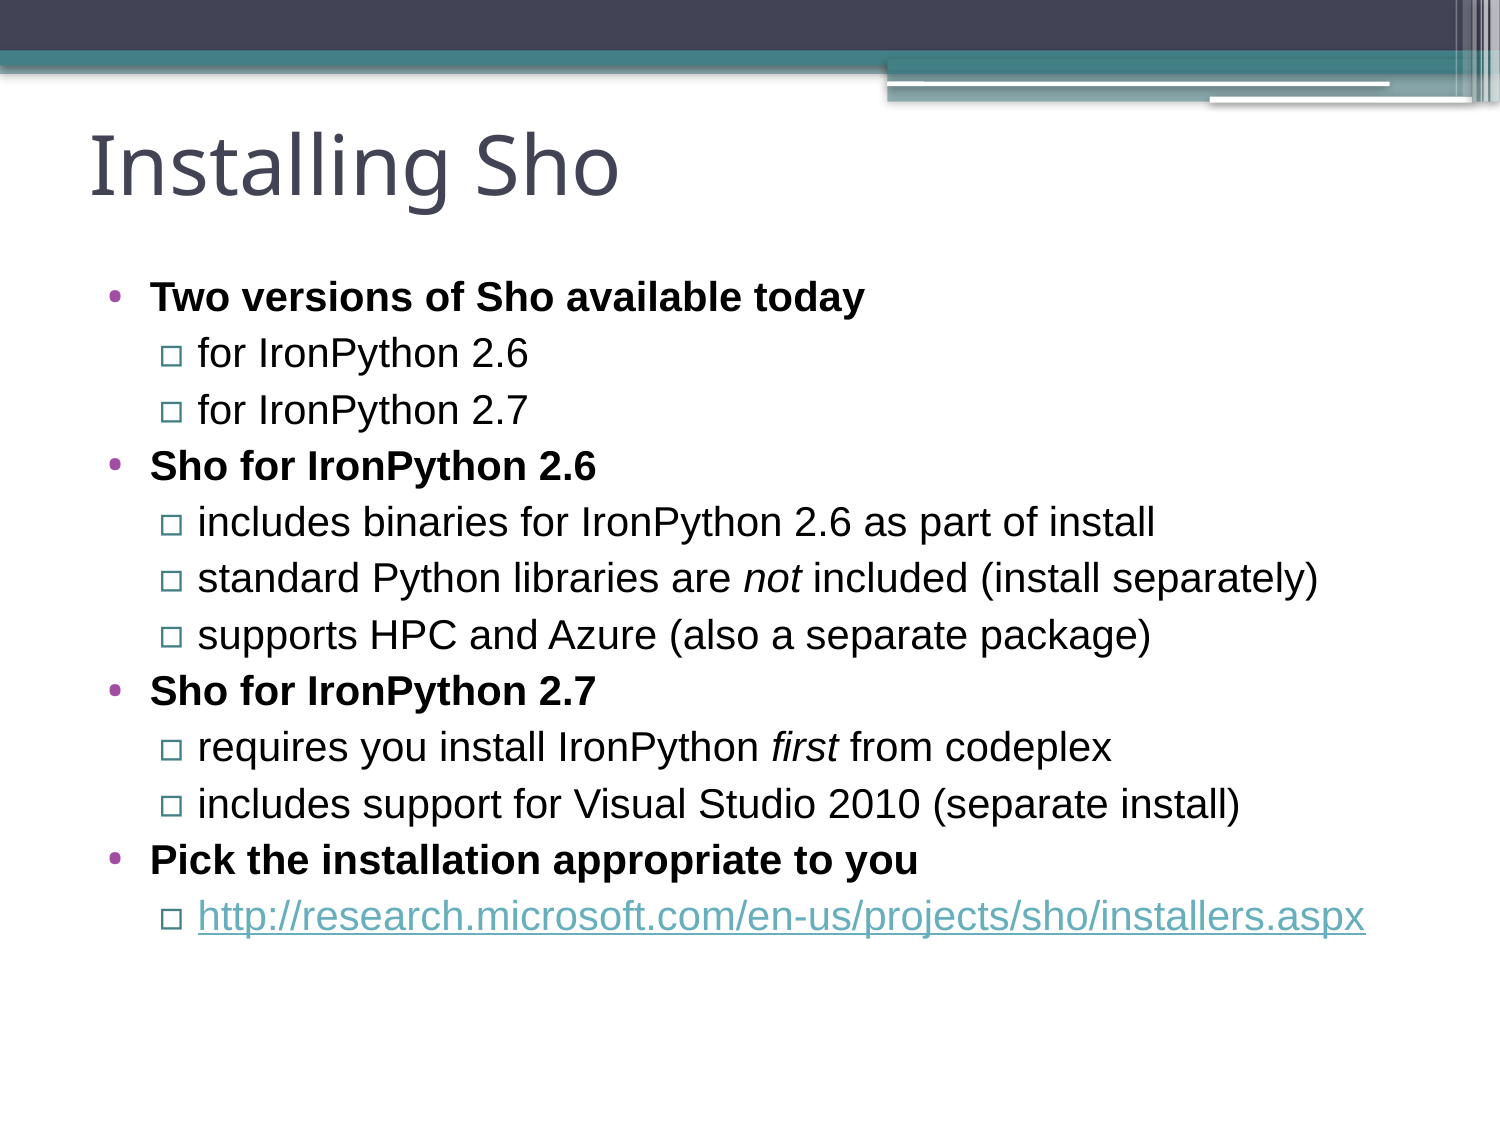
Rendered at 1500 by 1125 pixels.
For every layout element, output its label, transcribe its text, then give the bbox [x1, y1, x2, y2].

title Installing Sho [75, 75, 1425, 250]
list Two versions of Sho available today for IronPython 2.6 for IronPython 2.7 Sho for IronPython 2.6 includes binaries for IronPython 2.6 as part of install standard Python libraries are not included (install separately) supports HPC and Azure (also a separate package) Sho for IronPython 2.7 requires you install IronPython first from codeplex includes support for Visual Studio 2010 (separate install) Pick the installation appropriate to you http://research.microsoft.com/en-us/projects/sho/installers.aspx [75, 262, 1425, 1079]
